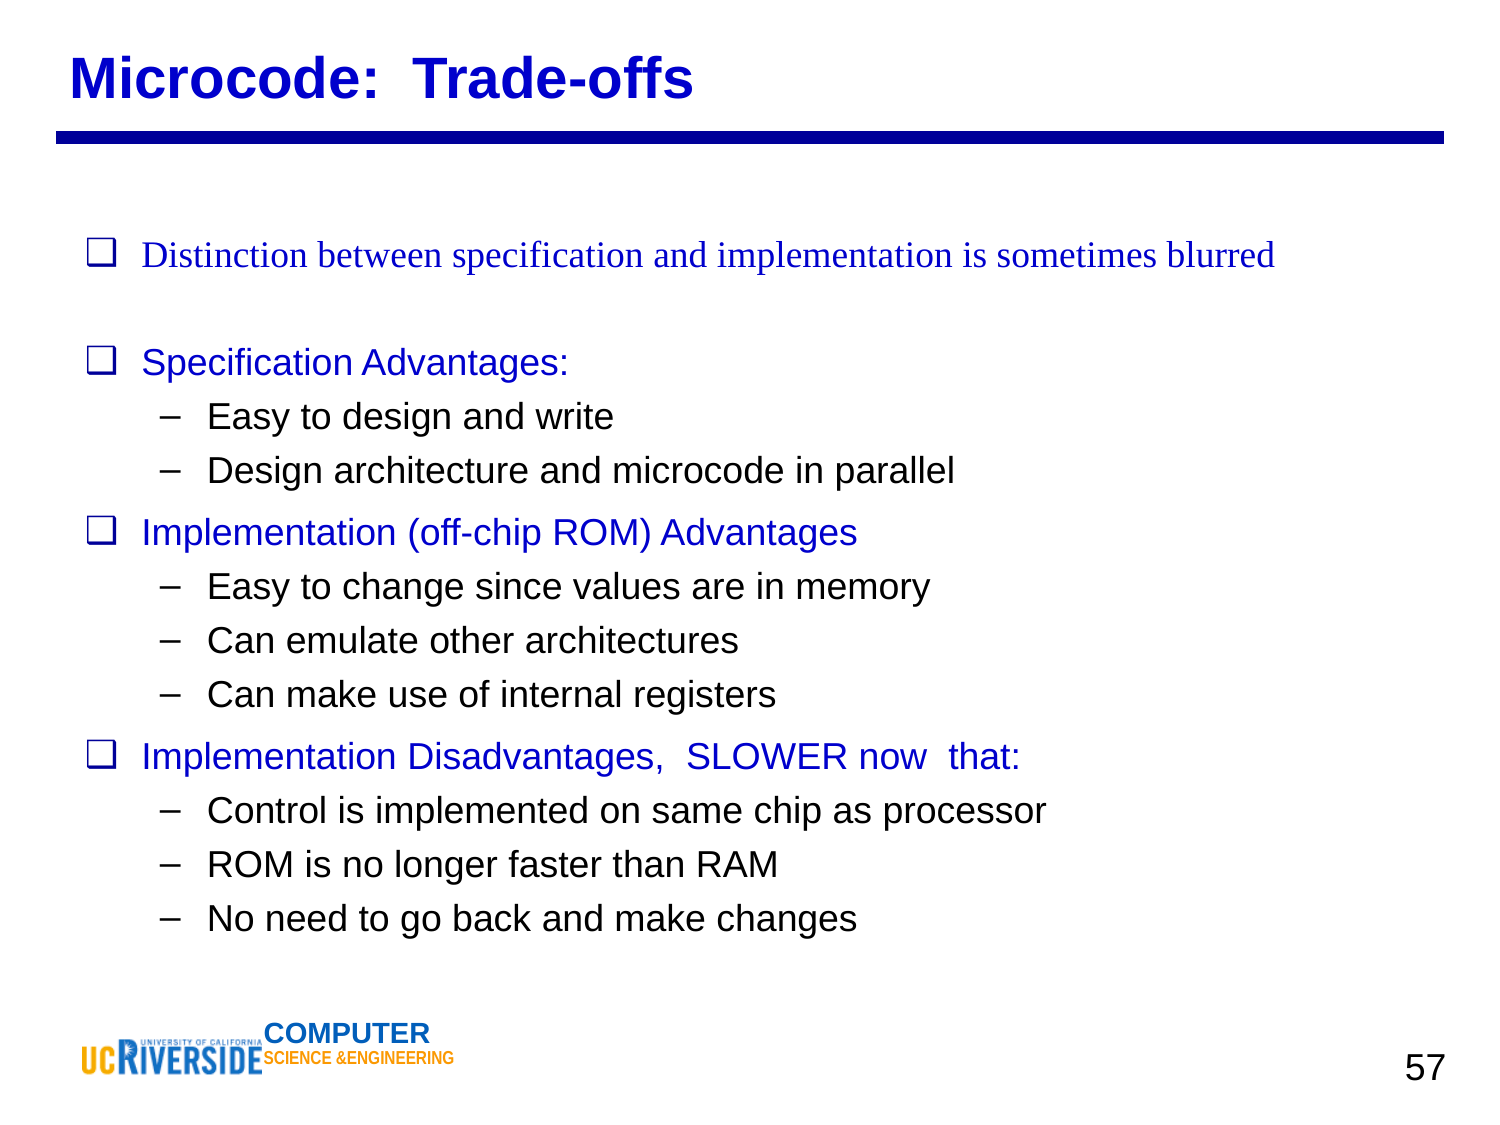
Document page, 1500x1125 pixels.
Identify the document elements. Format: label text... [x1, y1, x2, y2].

list Distinction between specification and implementation is sometimes blurred Specification Advantages: Easy to design and write Design architecture and microcode in parallel Implementation (off-chip ROM) Advantages Easy to change since values are in memory Can emulate other architectures Can make use of internal registers Implementation Disadvantages, SLOWER now that: Control is implemented on same chip as processor ROM is no longer faster than RAM No need to go back and make changes [77, 227, 1373, 973]
title Microcode: Trade-offs [62, 24, 1313, 125]
picture [82, 1025, 262, 1089]
slide_number ‹#› [1397, 1035, 1457, 1125]
